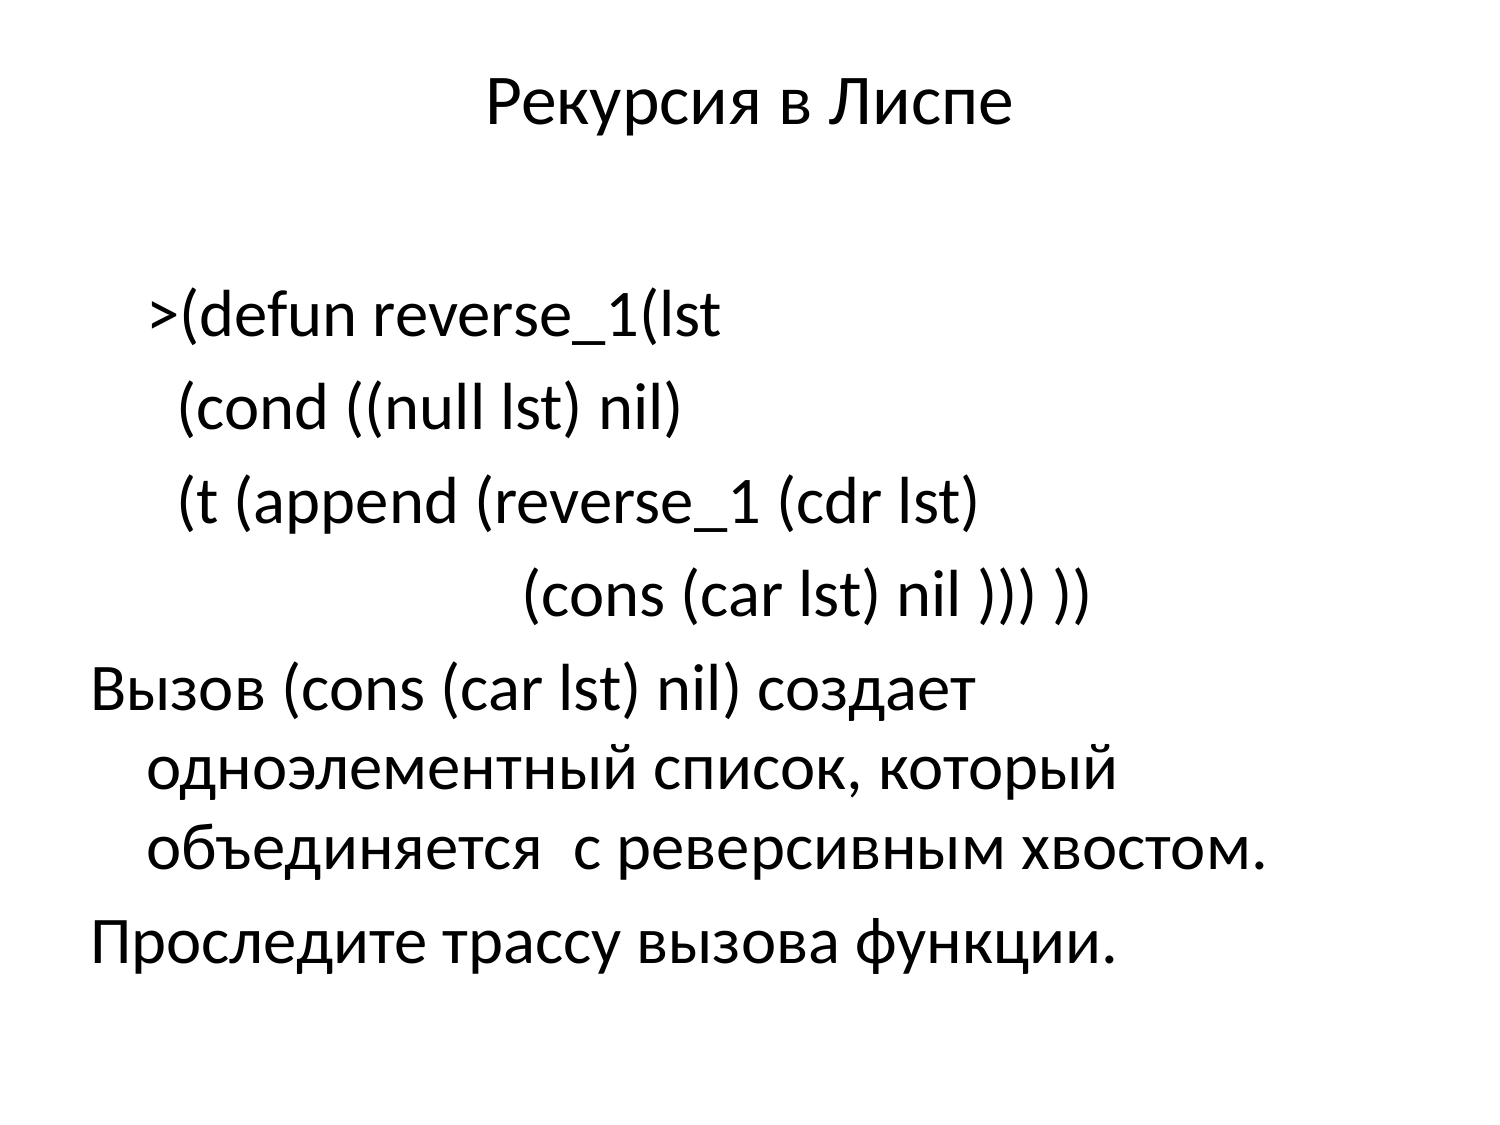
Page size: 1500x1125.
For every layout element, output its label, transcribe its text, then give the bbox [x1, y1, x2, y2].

title Рекурсия в Лиспе [75, 45, 1425, 233]
list >(defun reverse_1(lst (cond ((null lst) nil) (t (append (reverse_1 (cdr lst) (cons (car lst) nil ))) )) Вызов (cons (car lst) nil) создает одноэлементный список, который объединяется с реверсивным хвостом. Проследите трассу вызова функции. [75, 262, 1425, 1005]
